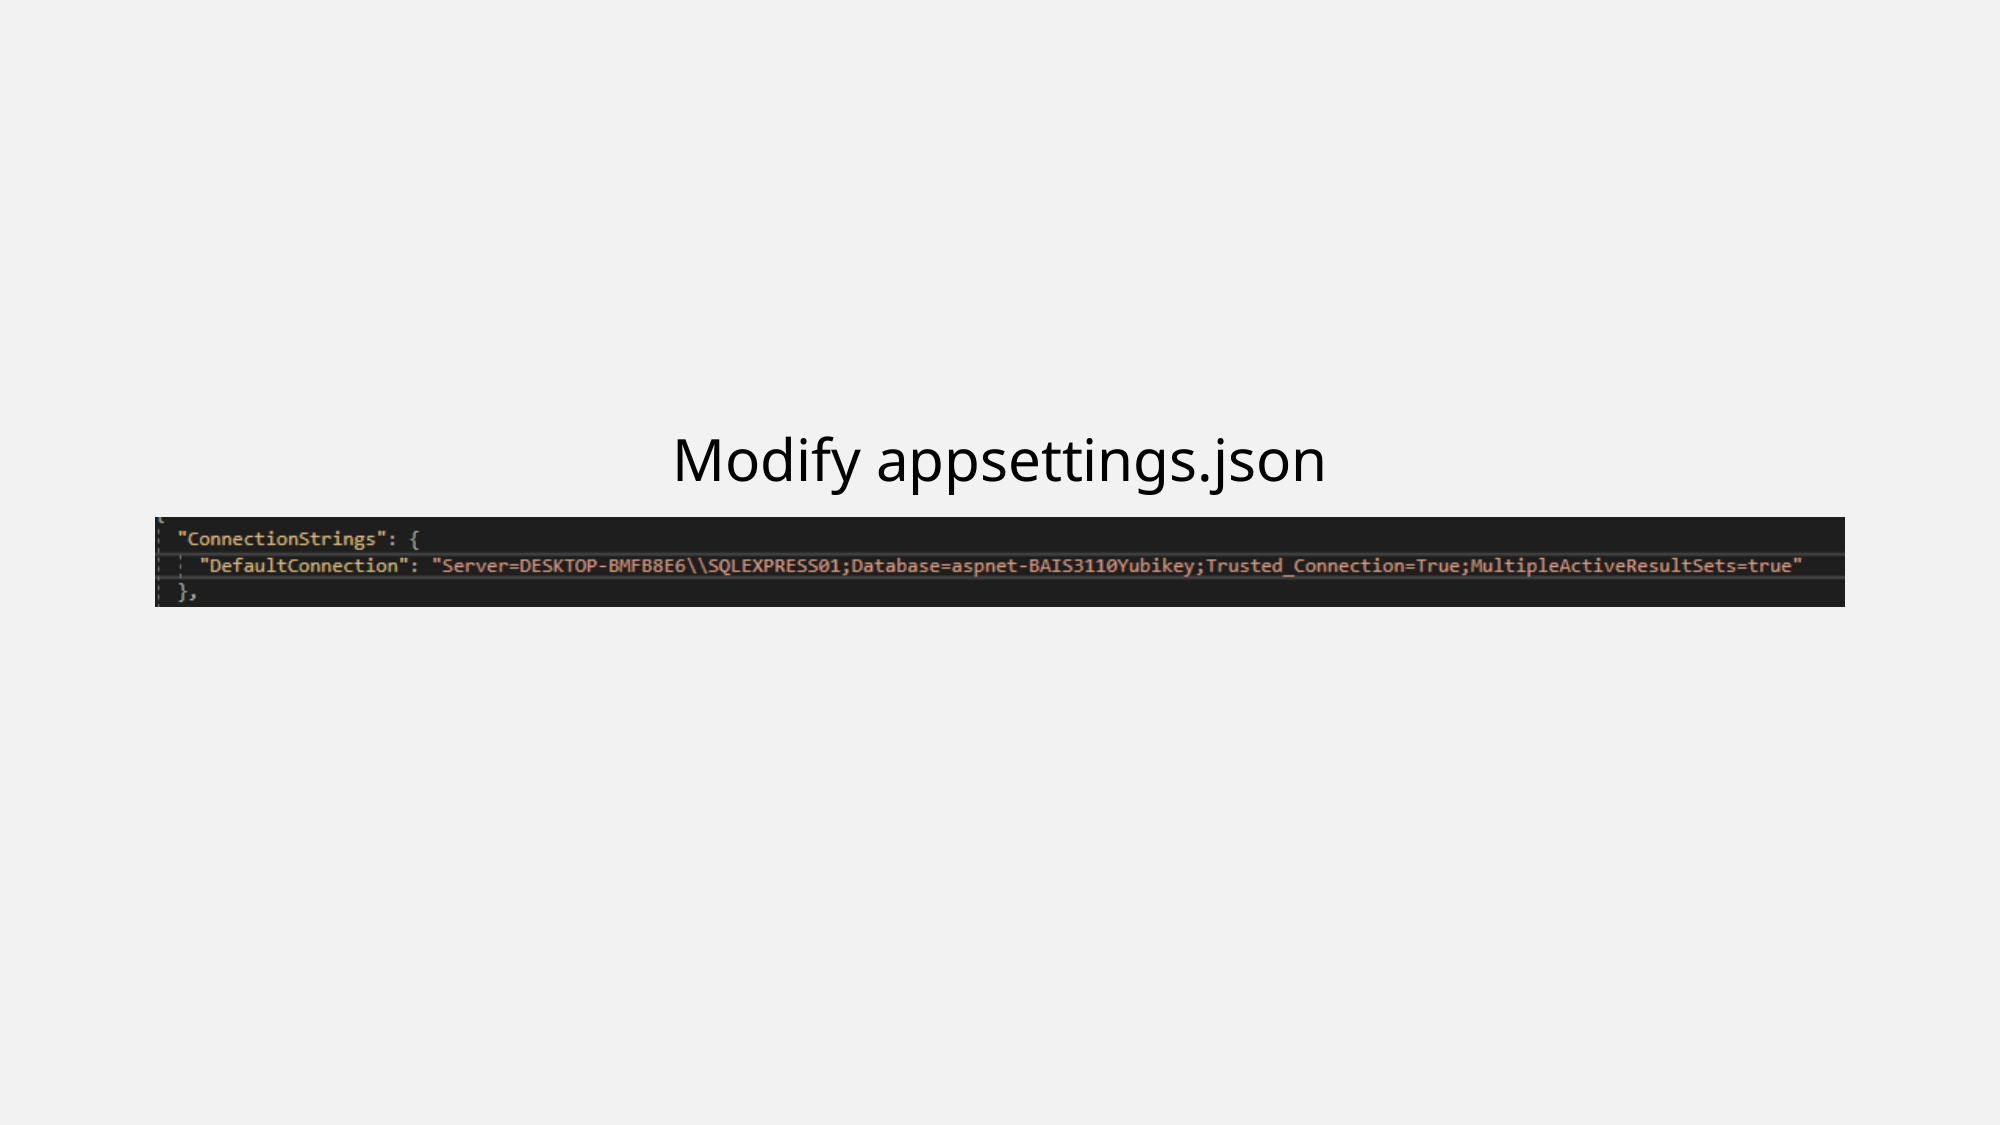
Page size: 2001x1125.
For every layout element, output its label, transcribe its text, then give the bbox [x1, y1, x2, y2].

text_box Modify appsettings.json [657, 415, 1343, 501]
picture [155, 517, 1845, 607]
